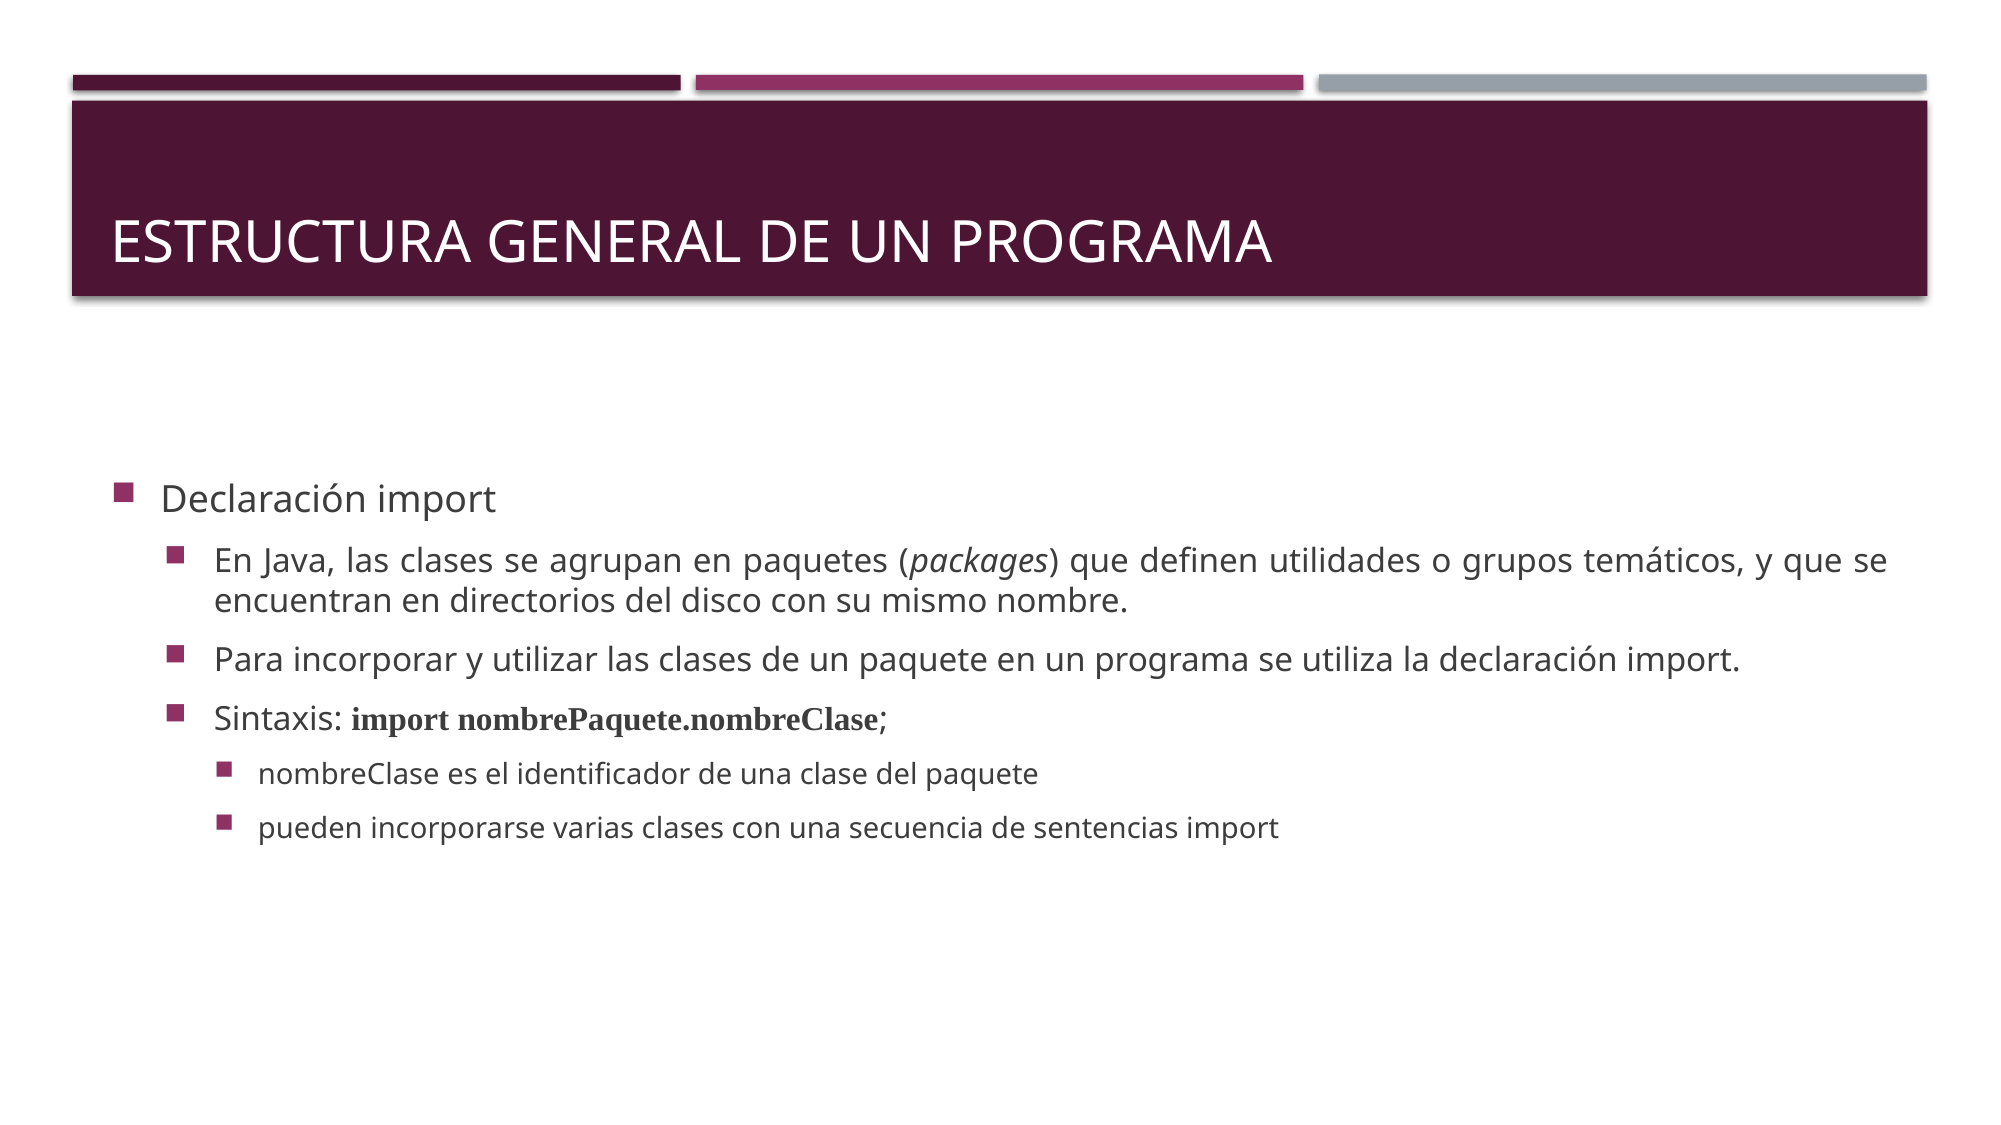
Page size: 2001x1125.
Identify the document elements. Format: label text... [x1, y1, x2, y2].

title Estructura general de un programa [95, 115, 1905, 282]
list Declaración import En Java, las clases se agrupan en paquetes (packages) que definen utilidades o grupos temáticos, y que se encuentran en directorios del disco con su mismo nombre. Para incorporar y utilizar las clases de un paquete en un programa se utiliza la declaración import. Sintaxis: import nombrePaquete.nombreClase; nombreClase es el identificador de una clase del paquete pueden incorporarse varias clases con una secuencia de sentencias import [95, 357, 1905, 962]
